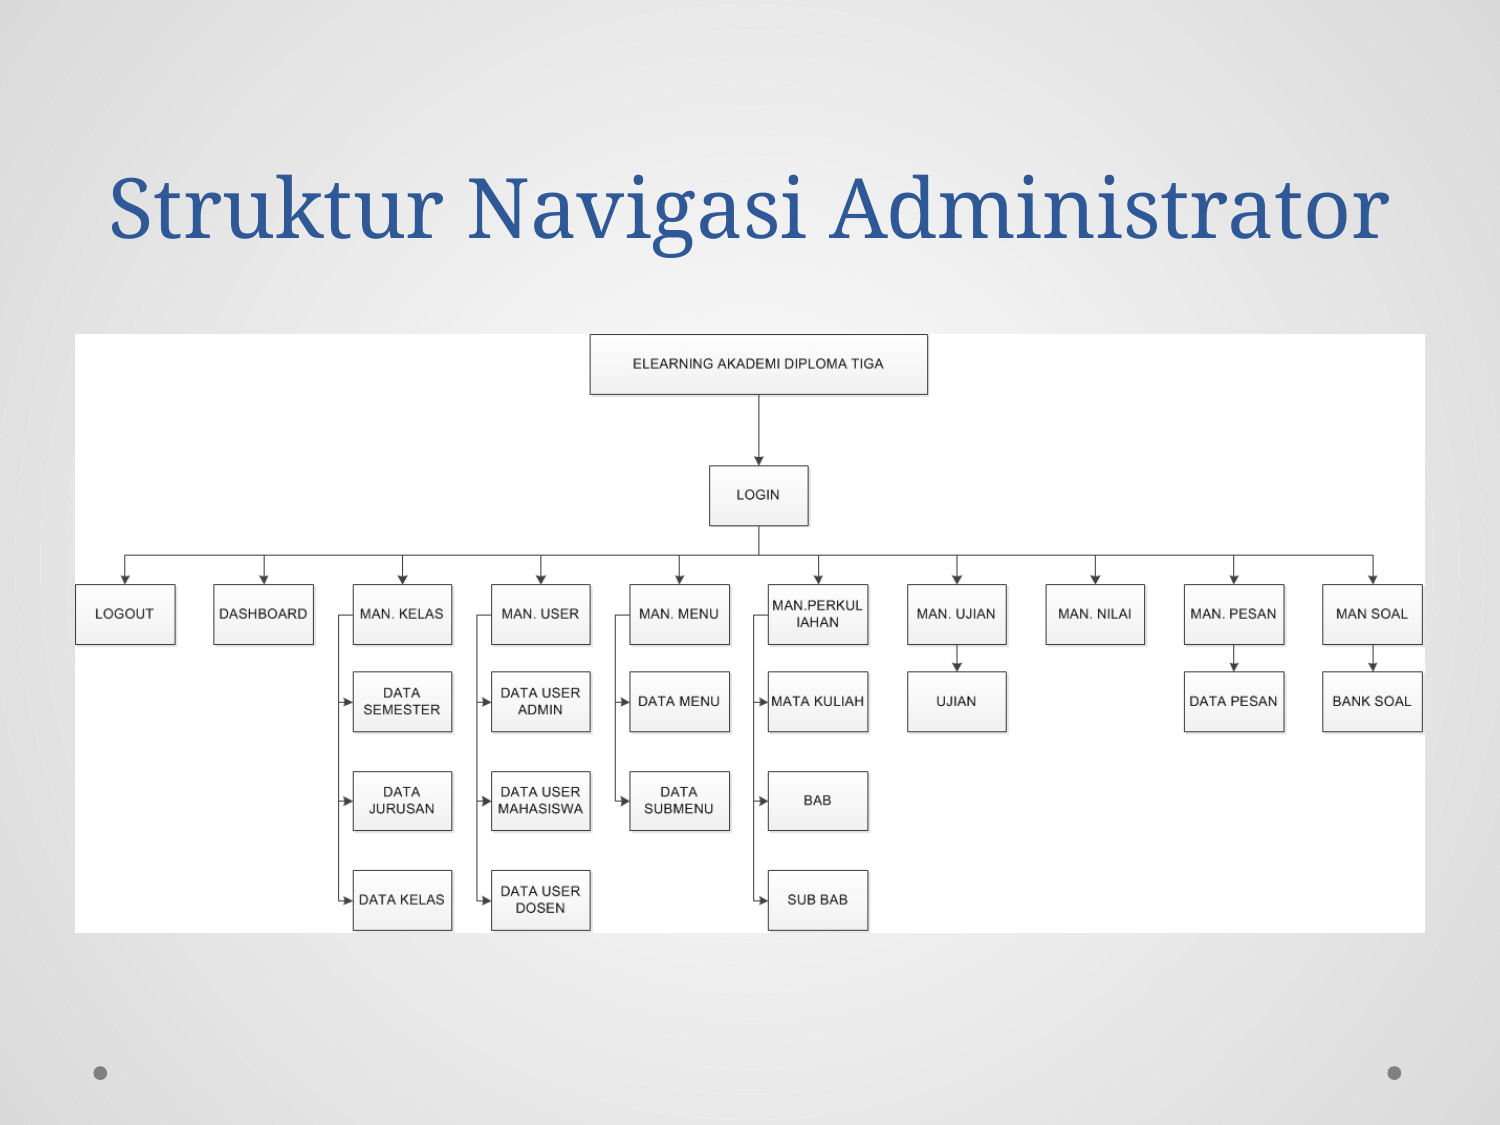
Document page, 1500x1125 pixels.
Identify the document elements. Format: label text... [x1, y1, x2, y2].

title Struktur Navigasi Administrator [75, 0, 1425, 263]
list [74, 334, 1426, 933]
